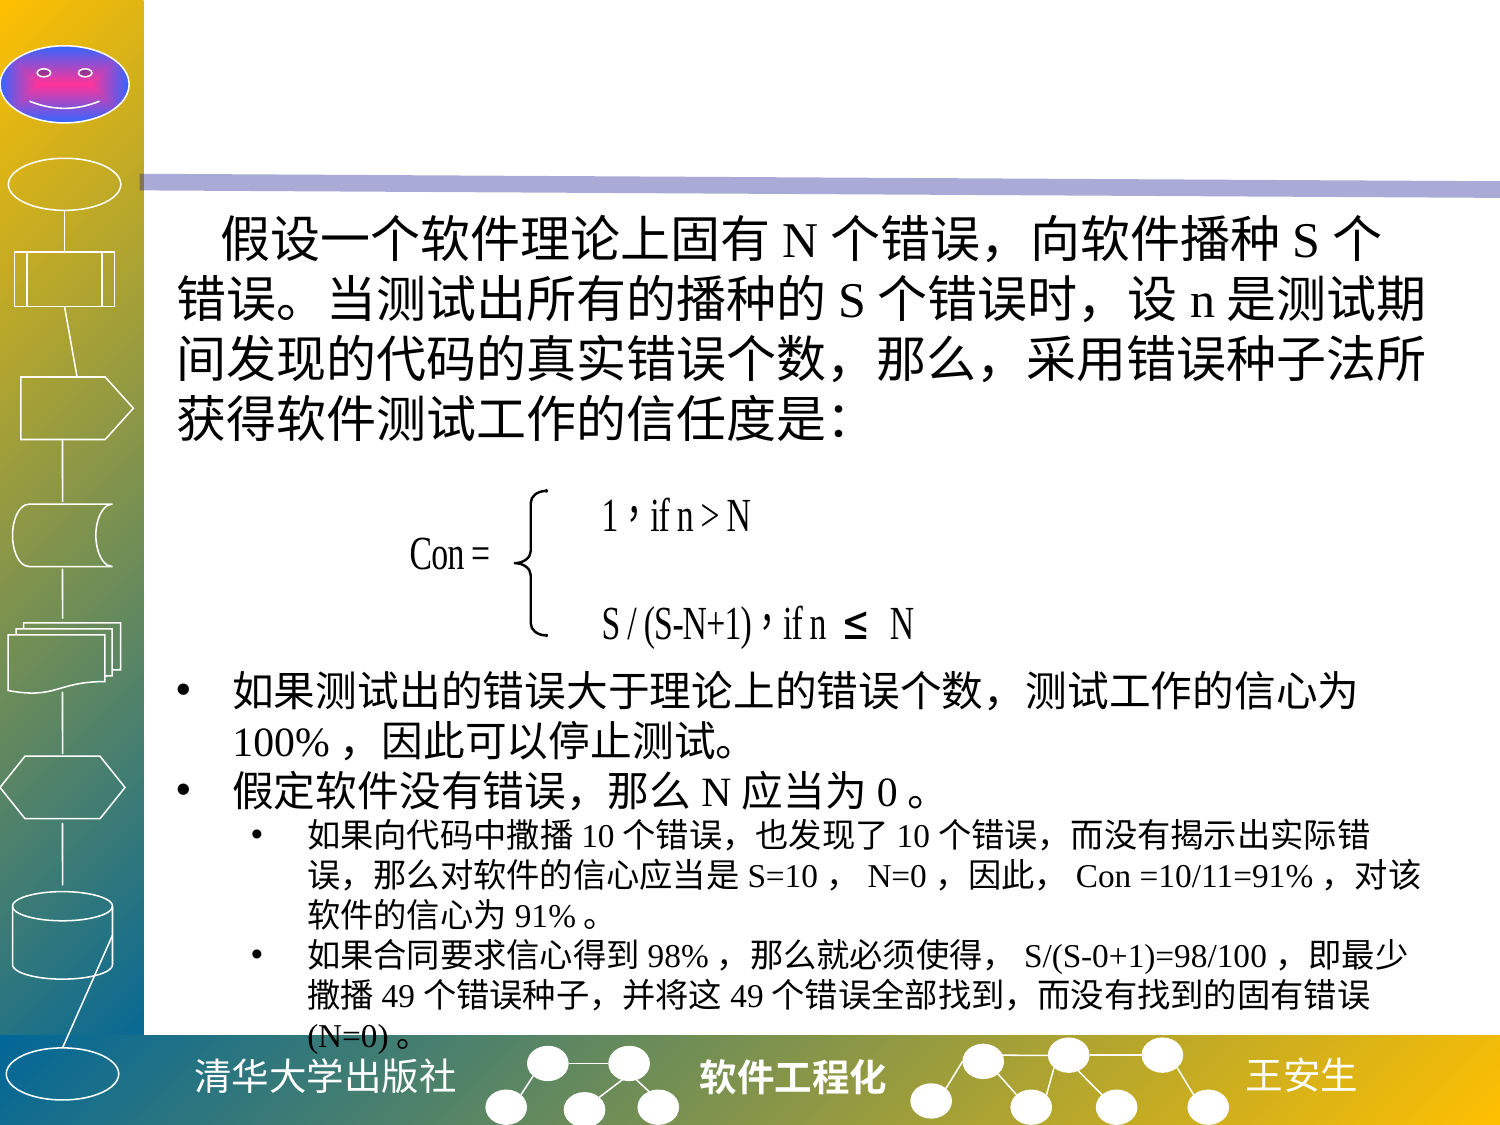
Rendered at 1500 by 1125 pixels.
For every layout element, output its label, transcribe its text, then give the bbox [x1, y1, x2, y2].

text_box 如果测试出的错误大于理论上的错误个数，测试工作的信心为100%，因此可以停止测试。 假定软件没有错误，那么N应当为0。 如果向代码中撒播10个错误，也发现了10个错误，而没有揭示出实际错误，那么对软件的信心应当是S=10，N=0，因此，Con =10/11=91%，对该软件的信心为91%。 如果合同要求信心得到98%，那么就必须使得，S/(S-0+1)=98/100，即最少撒播49个错误种子，并将这49个错误全部找到，而没有找到的固有错误(N=0)。 [161, 657, 1449, 1062]
picture [190, 418, 1478, 709]
text_box 假设一个软件理论上固有N个错误，向软件播种S个错误。当测试出所有的播种的S个错误时，设n是测试期间发现的代码的真实错误个数，那么，采用错误种子法所获得软件测试工作的信任度是： [161, 199, 1447, 455]
